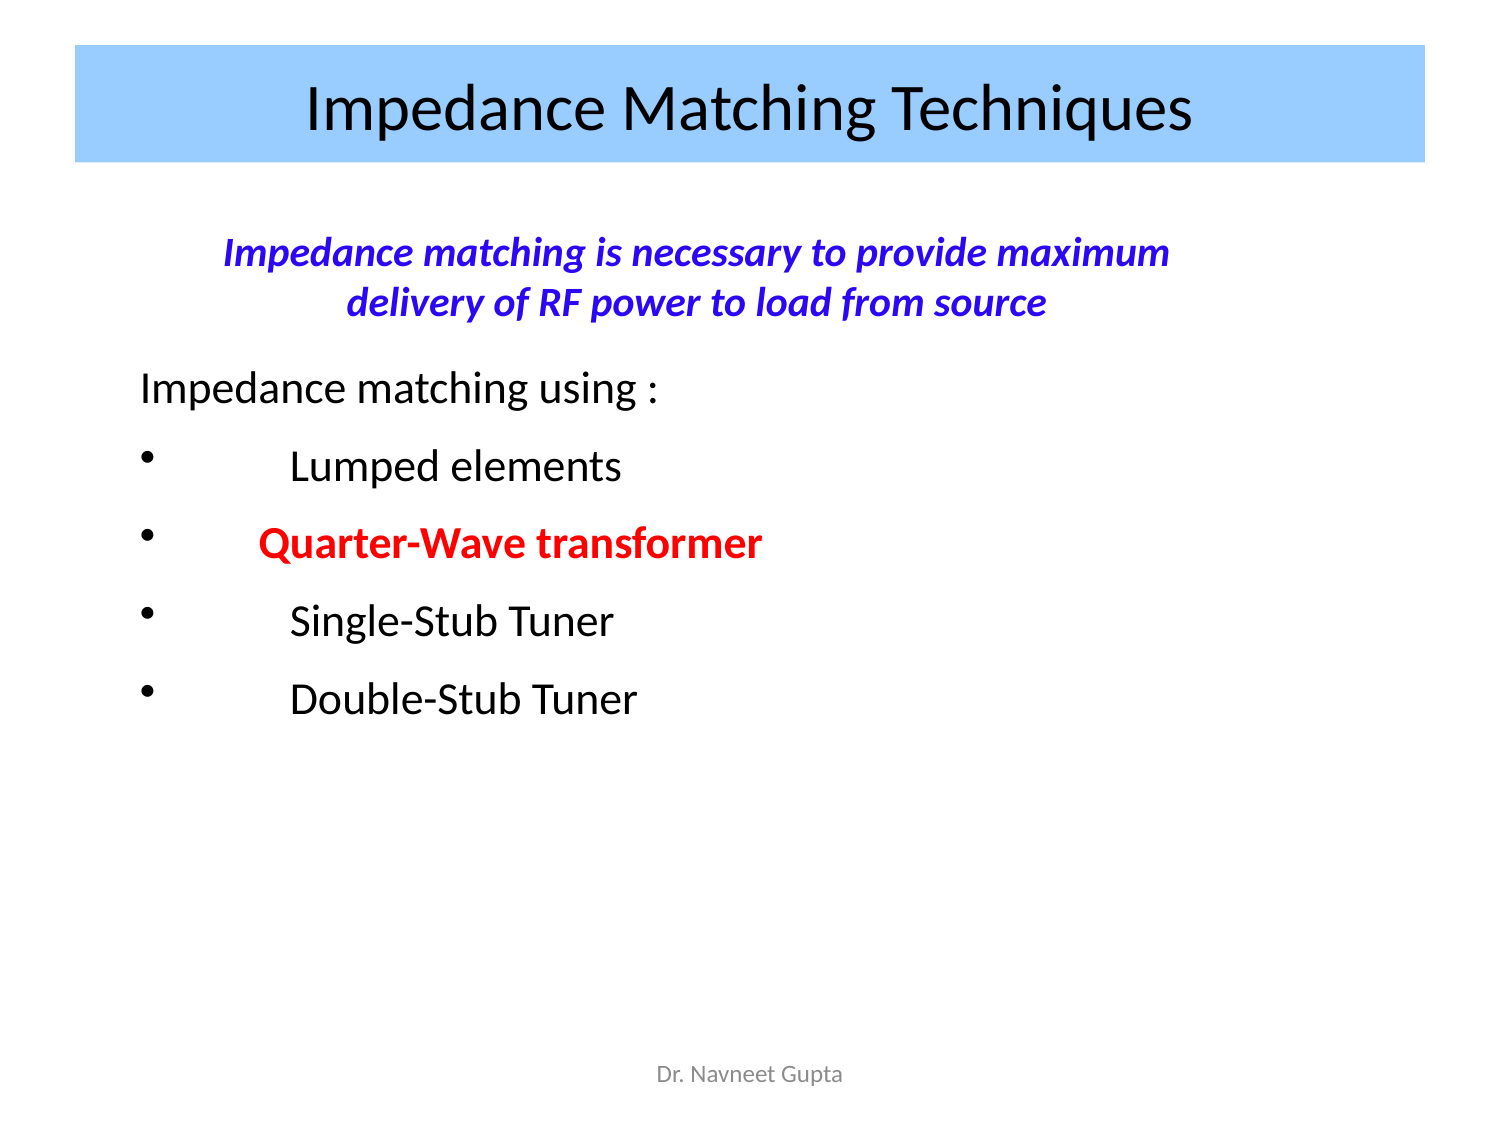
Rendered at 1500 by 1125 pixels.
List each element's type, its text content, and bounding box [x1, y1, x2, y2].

text_box Impedance matching is necessary to provide maximum delivery of RF power to load from source [137, 212, 1257, 337]
title Impedance Matching Techniques [75, 45, 1425, 163]
footer Dr. Navneet Gupta [512, 1042, 988, 1103]
text_box Impedance matching using : Lumped elements Quarter-Wave transformer Single-Stub Tuner Double-Stub Tuner [125, 350, 1213, 732]
